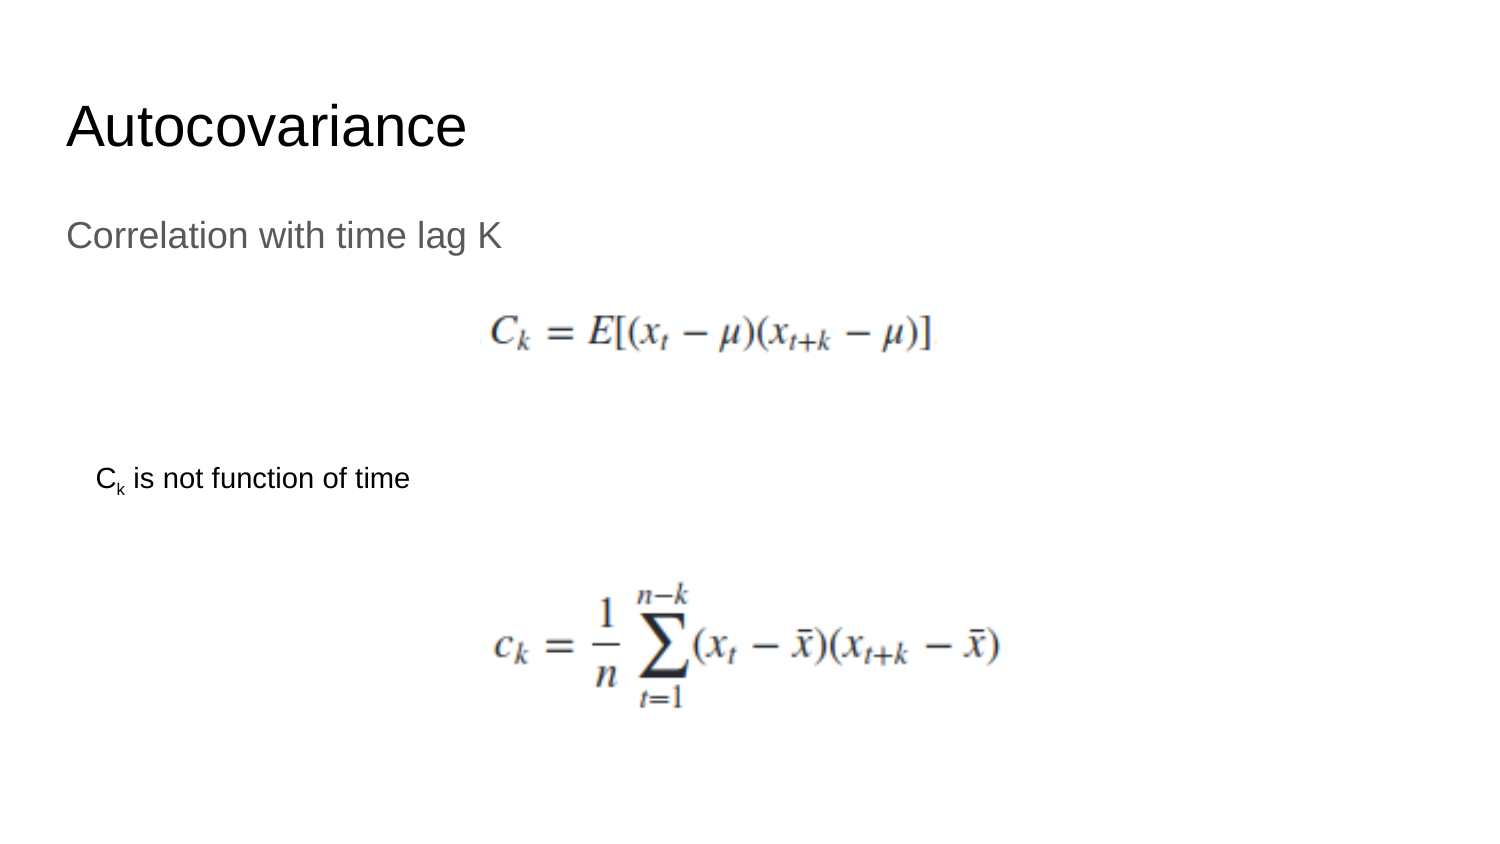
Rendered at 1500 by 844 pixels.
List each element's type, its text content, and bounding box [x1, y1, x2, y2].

picture [480, 299, 938, 385]
picture [482, 538, 1020, 752]
title Autocovariance [51, 72, 1449, 167]
list Correlation with time lag K [51, 189, 1449, 300]
text_box Ck is not function of time [80, 444, 827, 503]
